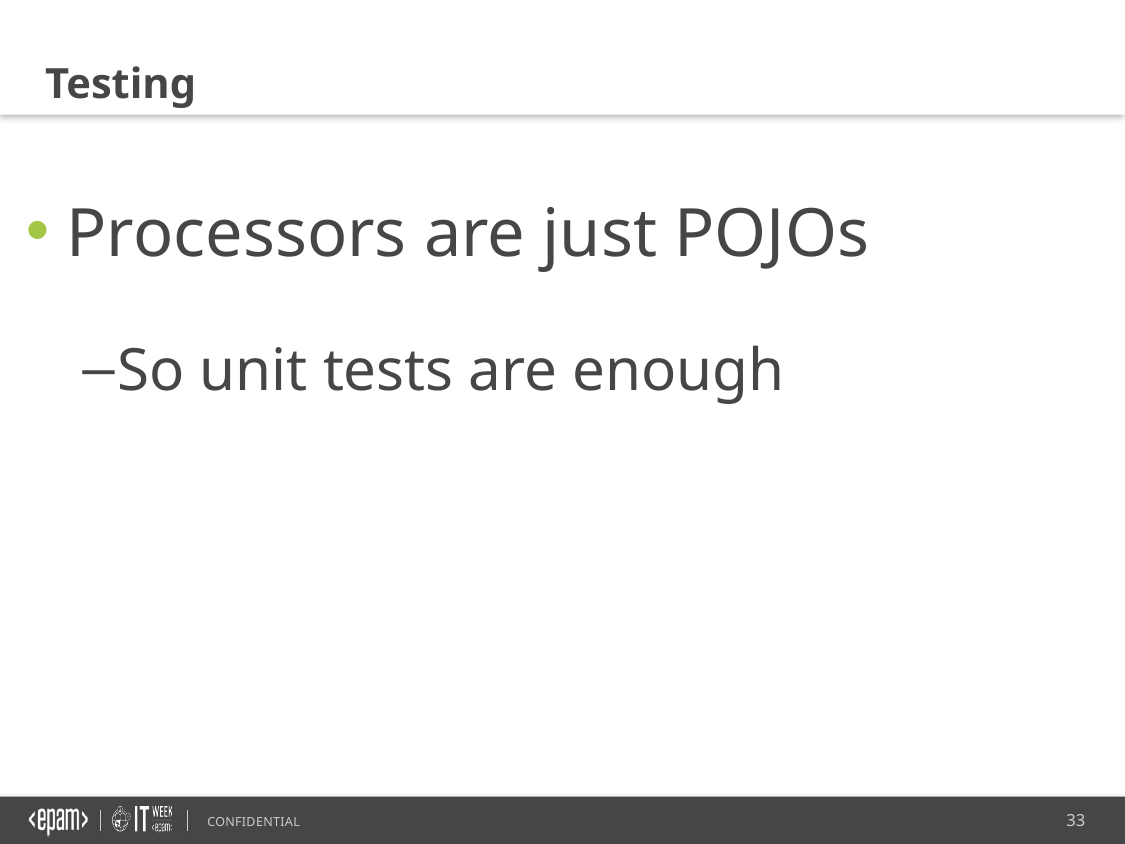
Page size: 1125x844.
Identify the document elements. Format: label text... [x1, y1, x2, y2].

list Testing [0, 0, 1125, 115]
text_box [14, 129, 1125, 844]
list Processors are just POJOs So unit tests are enough [14, 144, 1079, 736]
